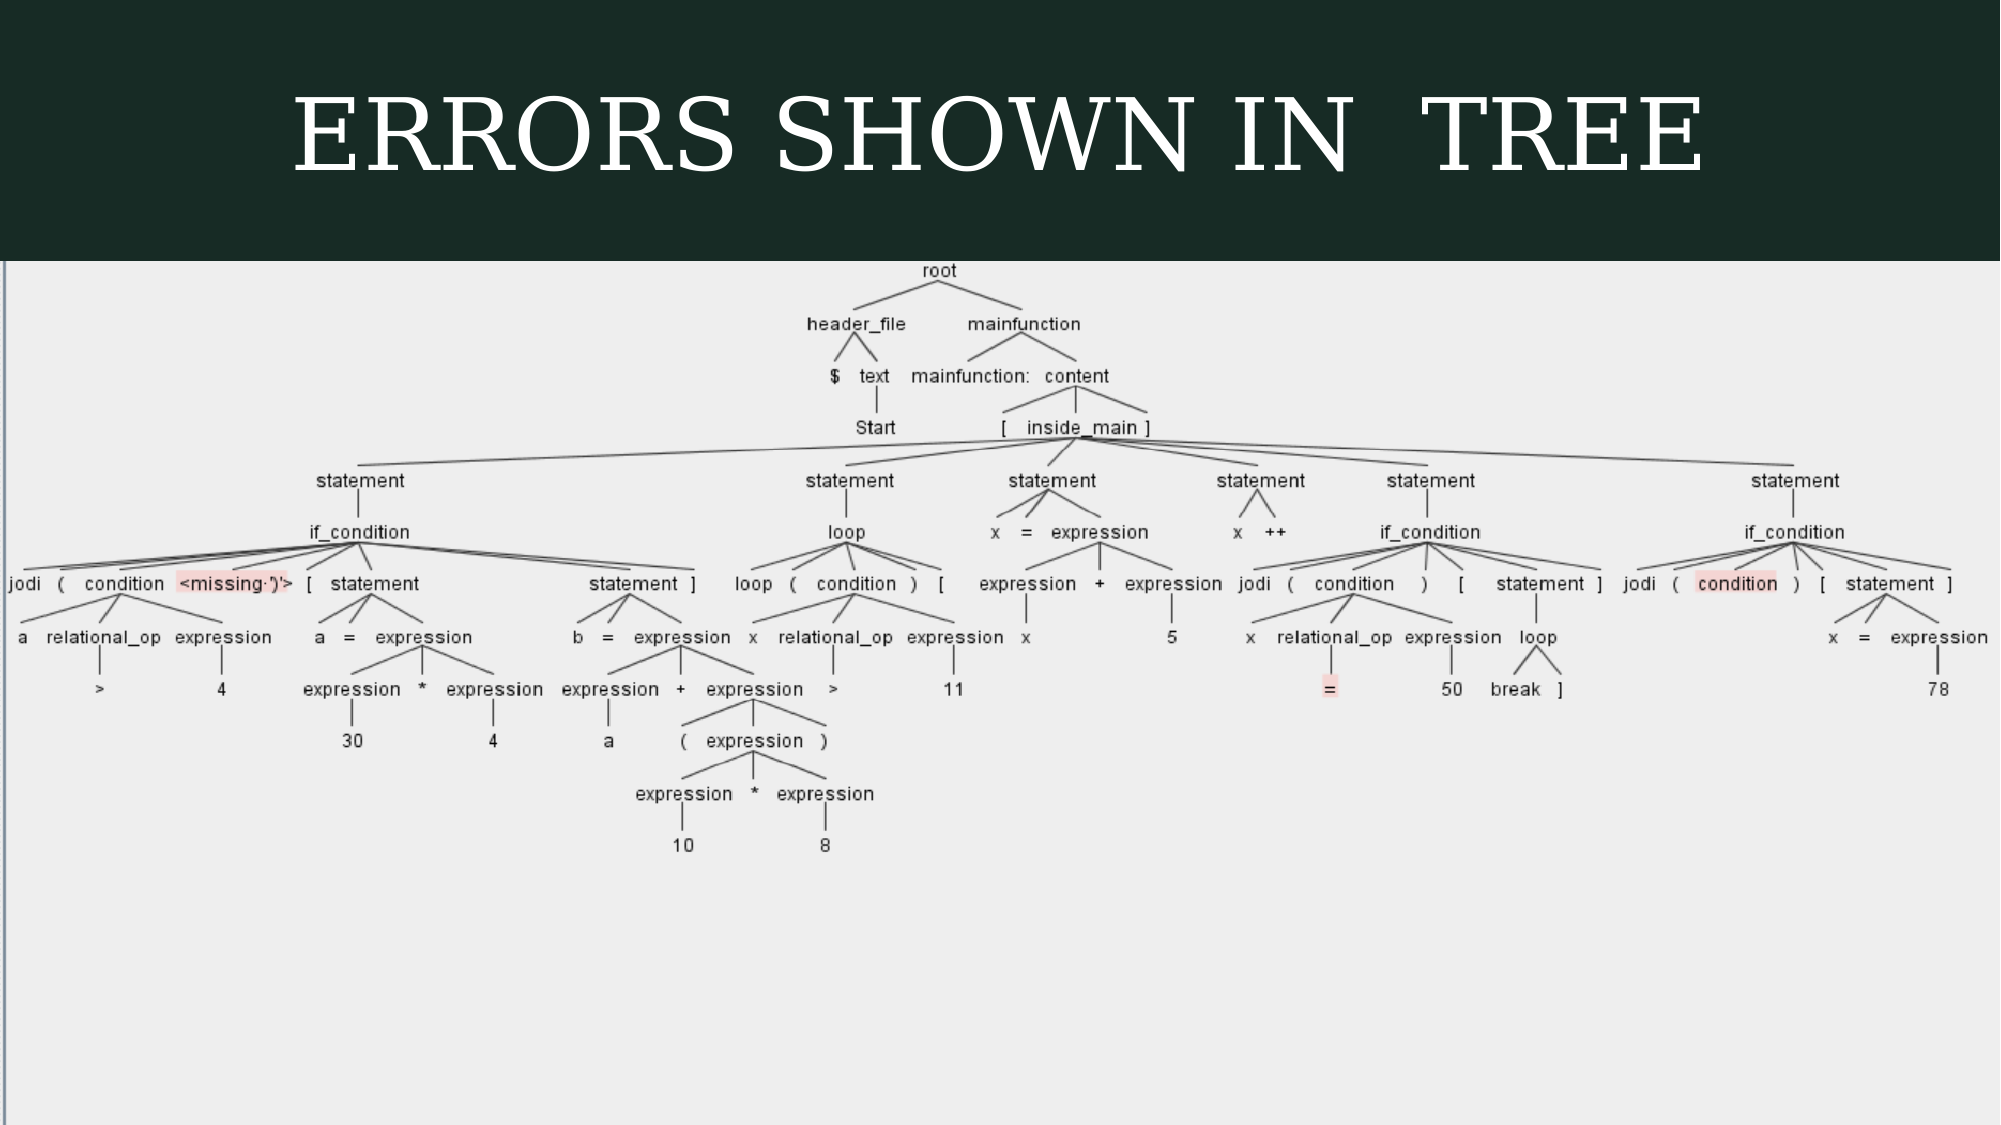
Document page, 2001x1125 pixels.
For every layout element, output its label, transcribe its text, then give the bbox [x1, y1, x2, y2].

picture [0, 261, 2000, 1125]
text_box ERRORS SHOWN IN TREE [0, 0, 2000, 261]
